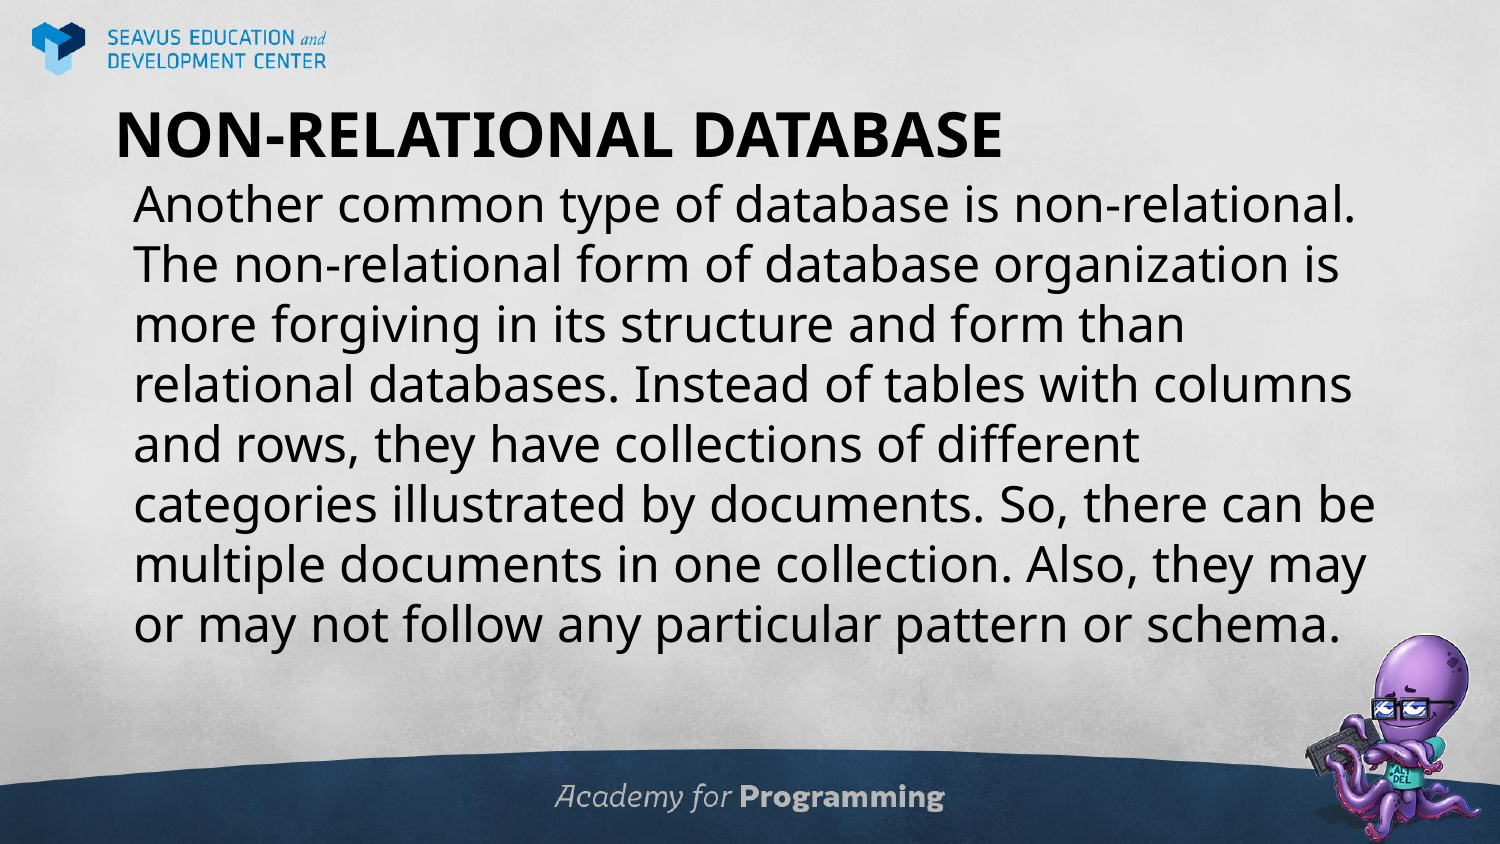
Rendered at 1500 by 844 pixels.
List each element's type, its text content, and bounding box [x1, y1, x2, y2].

picture [0, 0, 1500, 844]
list Another common type of database is non-relational. The non-relational form of database organization is more forgiving in its structure and form than relational databases. Instead of tables with columns and rows, they have collections of different categories illustrated by documents. So, there can be multiple documents in one collection. Also, they may or may not follow any particular pattern or schema. [103, 166, 1397, 702]
title NON-RELATIONAL DATABASE [103, 70, 1366, 166]
